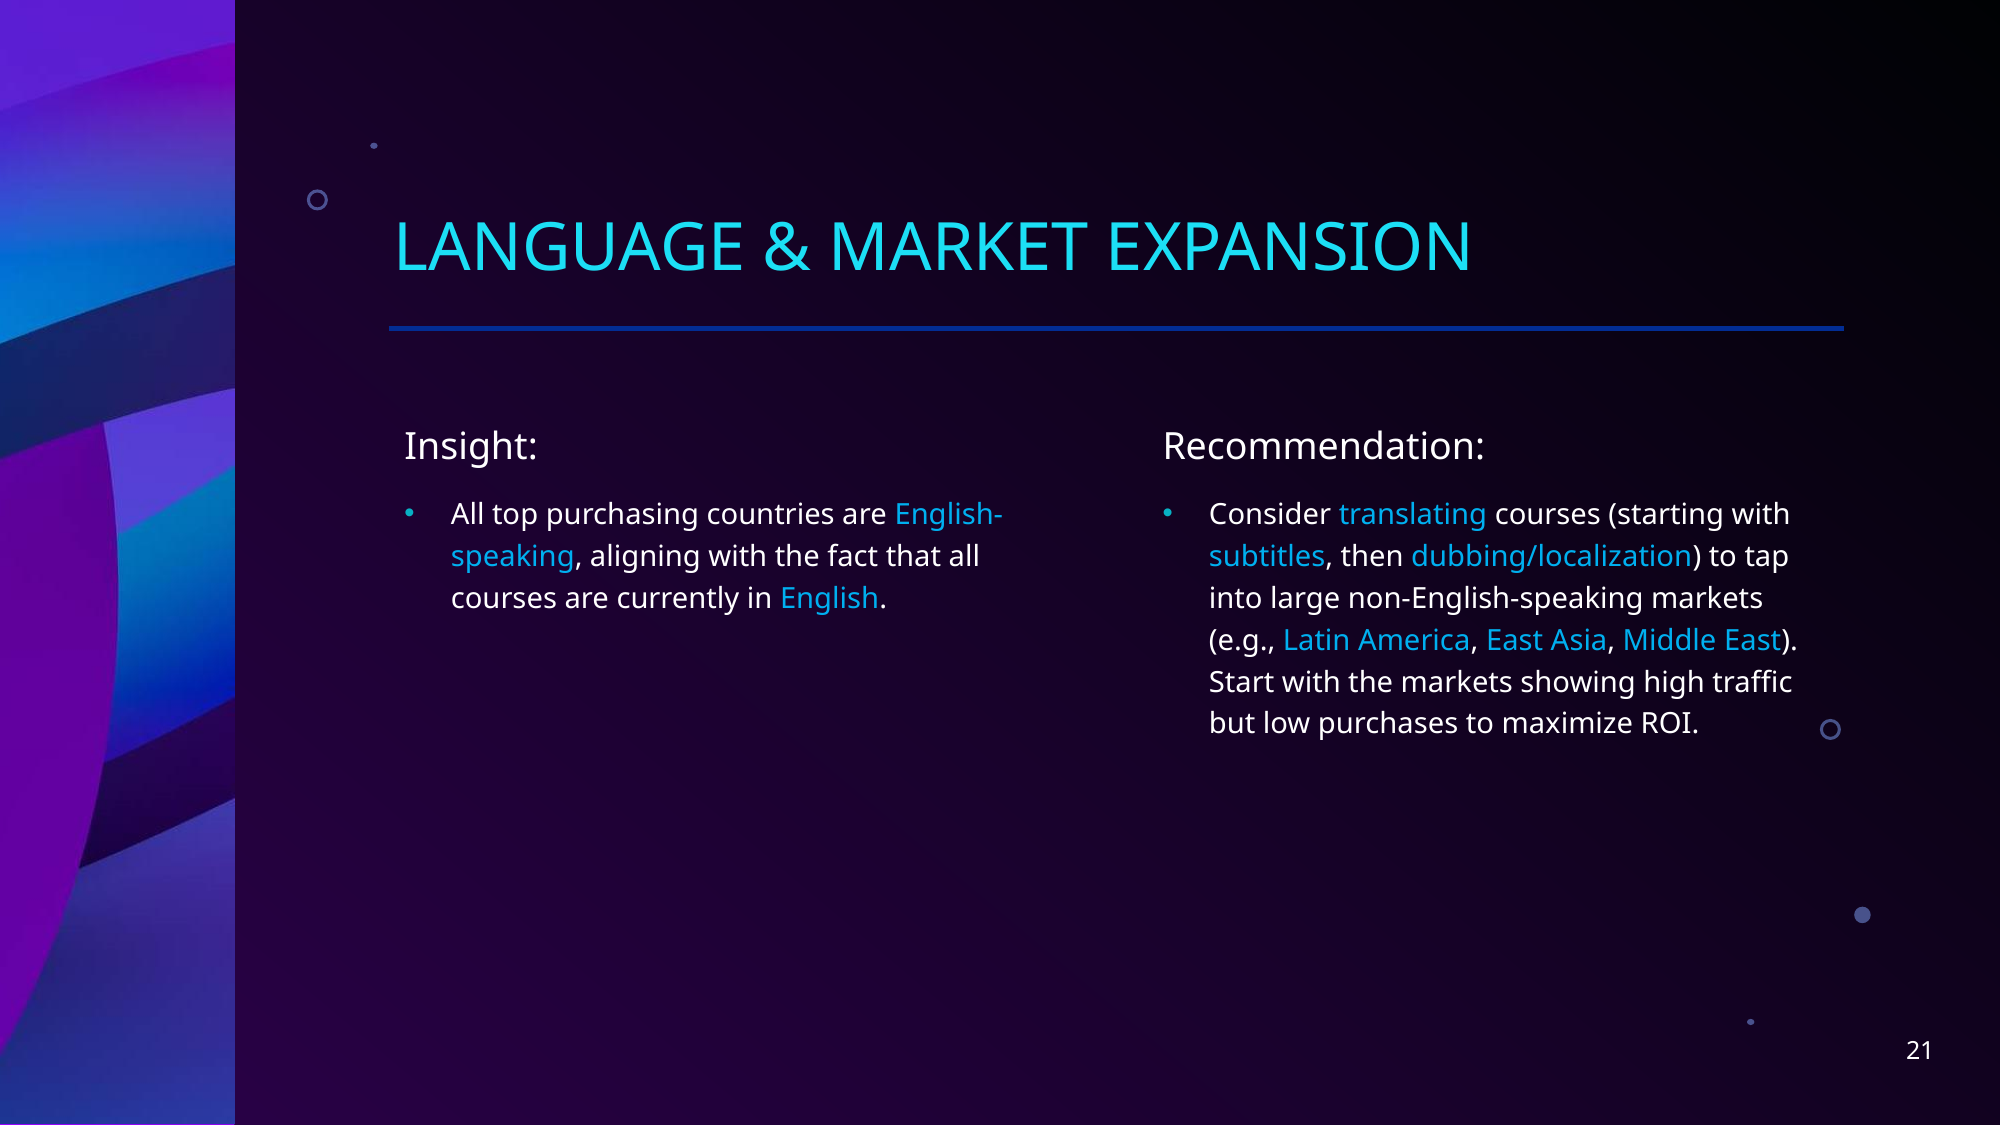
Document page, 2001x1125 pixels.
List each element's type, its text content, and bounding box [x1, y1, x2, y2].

list Recommendation: Consider translating courses (starting with subtitles, then dubbing/localization) to tap into large non-English-speaking markets (e.g., Latin America, East Asia, Middle East). Start with the markets showing high traffic but low purchases to maximize ROI. [1147, 405, 1841, 985]
slide_number 21 [1499, 1021, 1950, 1082]
list Insight: All top purchasing countries are English-speaking, aligning with the fact that all courses are currently in English. [389, 405, 1048, 985]
title Language & Market Expansion [393, 26, 1845, 292]
picture [0, 0, 235, 1124]
